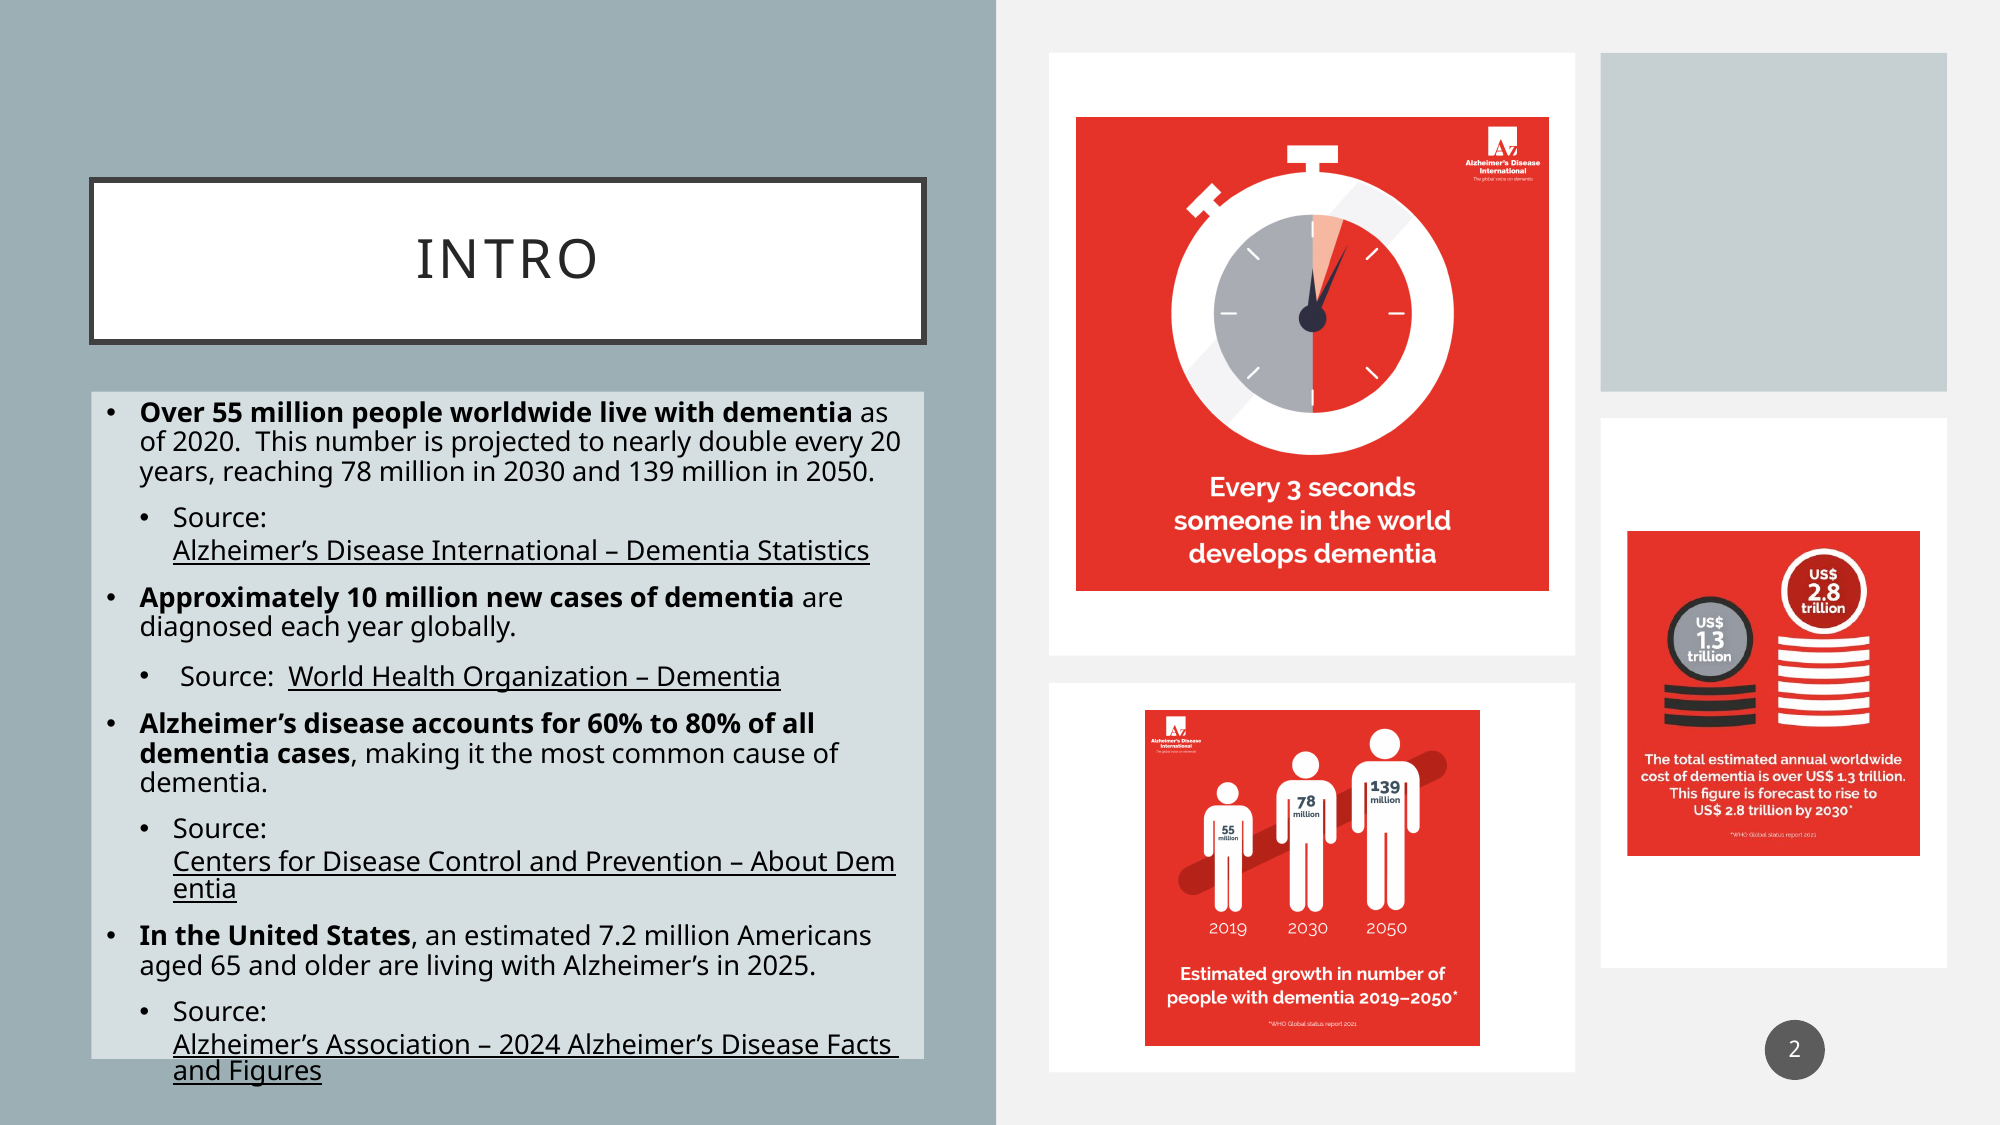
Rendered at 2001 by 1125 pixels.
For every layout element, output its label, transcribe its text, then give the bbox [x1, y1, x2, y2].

text_box [1048, 52, 1576, 657]
picture [1076, 117, 1549, 591]
text_box [1600, 52, 1948, 393]
picture [1145, 710, 1480, 1046]
list Over 55 million people worldwide live with dementia as of 2020. This number is projected to nearly double every 20 years, reaching 78 million in 2030 and 139 million in 2050. Source: Alzheimer’s Disease International – Dementia Statistics Approximately 10 million new cases of dementia are diagnosed each year globally. Source: World Health Organization – Dementia Alzheimer’s disease accounts for 60% to 80% of all dementia cases, making it the most common cause of dementia. Source: Centers for Disease Control and Prevention – About Dementia In the United States, an estimated 7.2 million Americans aged 65 and older are living with Alzheimer’s in 2025. Source: Alzheimer’s Association – 2024 Alzheimer’s Disease Facts and Figures [91, 391, 924, 1059]
text_box [1048, 682, 1576, 1073]
text_box [0, 0, 997, 1125]
slide_number 2 [1764, 1019, 1825, 1080]
text_box [1600, 417, 1948, 969]
title Intro [89, 177, 927, 345]
picture [1627, 530, 1921, 856]
